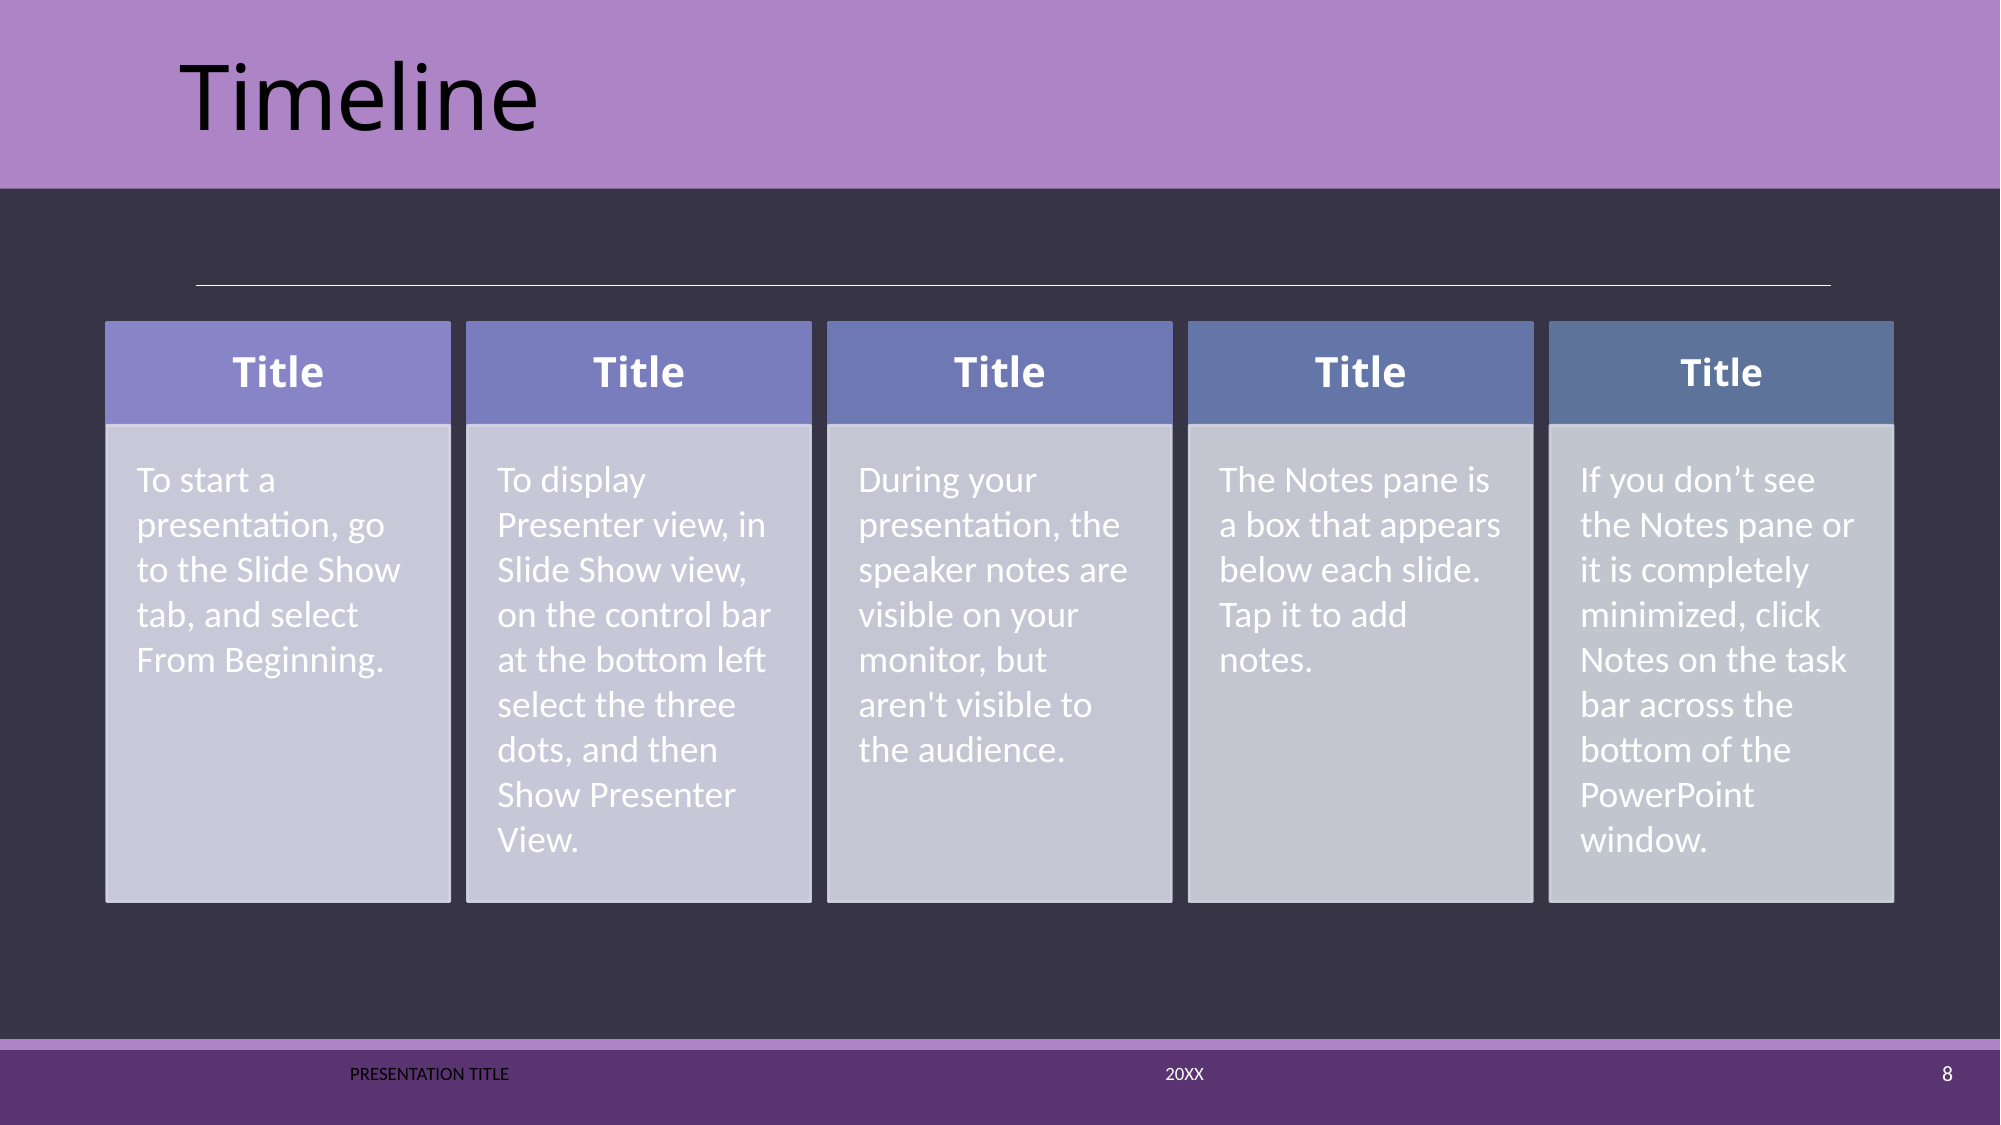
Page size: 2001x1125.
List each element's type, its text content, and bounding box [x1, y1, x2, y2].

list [105, 255, 1895, 969]
footer Presentation title [33, 1042, 827, 1103]
title Timeline [164, 31, 1809, 157]
slide_number 8 [1864, 1042, 1968, 1103]
slide_number 20XX [1150, 1042, 1864, 1103]
